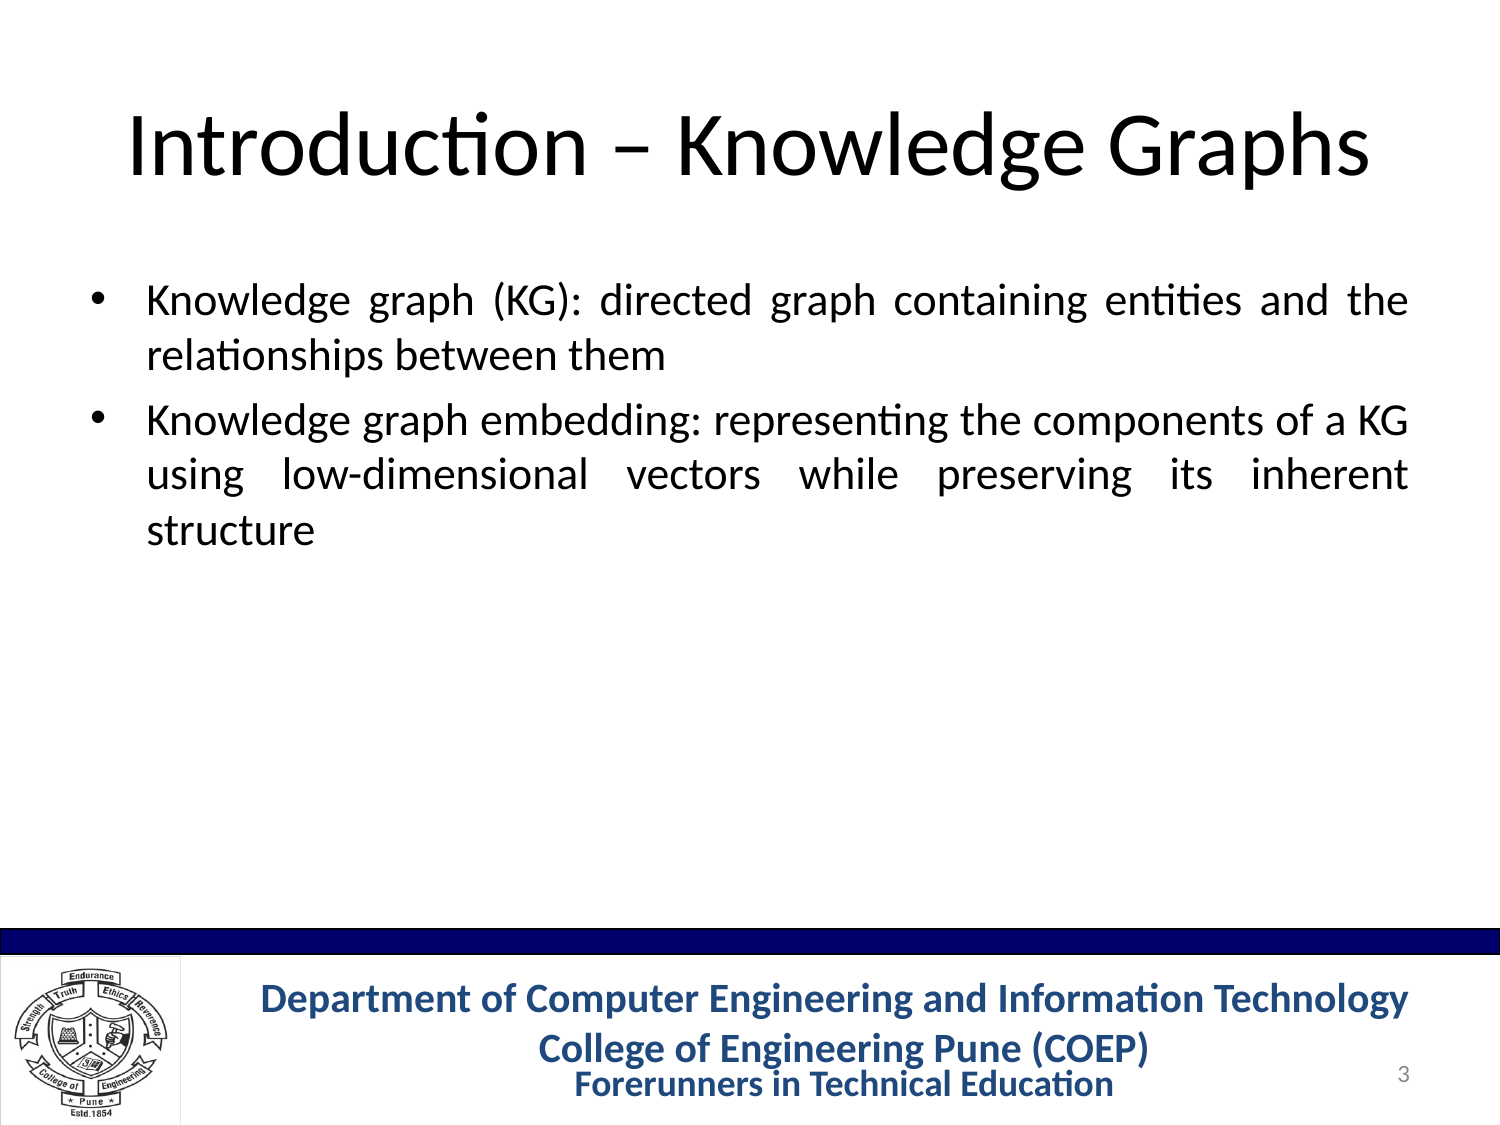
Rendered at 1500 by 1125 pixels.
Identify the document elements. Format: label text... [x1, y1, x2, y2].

text_box [0, 929, 1500, 954]
picture [0, 956, 181, 1125]
title Introduction – Knowledge Graphs [75, 45, 1425, 233]
list Knowledge graph (KG): directed graph containing entities and the relationships between them Knowledge graph embedding: representing the components of a KG using low-dimensional vectors while preserving its inherent structure [75, 262, 1425, 929]
footer Department of Computer Engineering and Information Technology College of Engineering Pune (COEP) Forerunners in Technical Education [187, 962, 1500, 1113]
